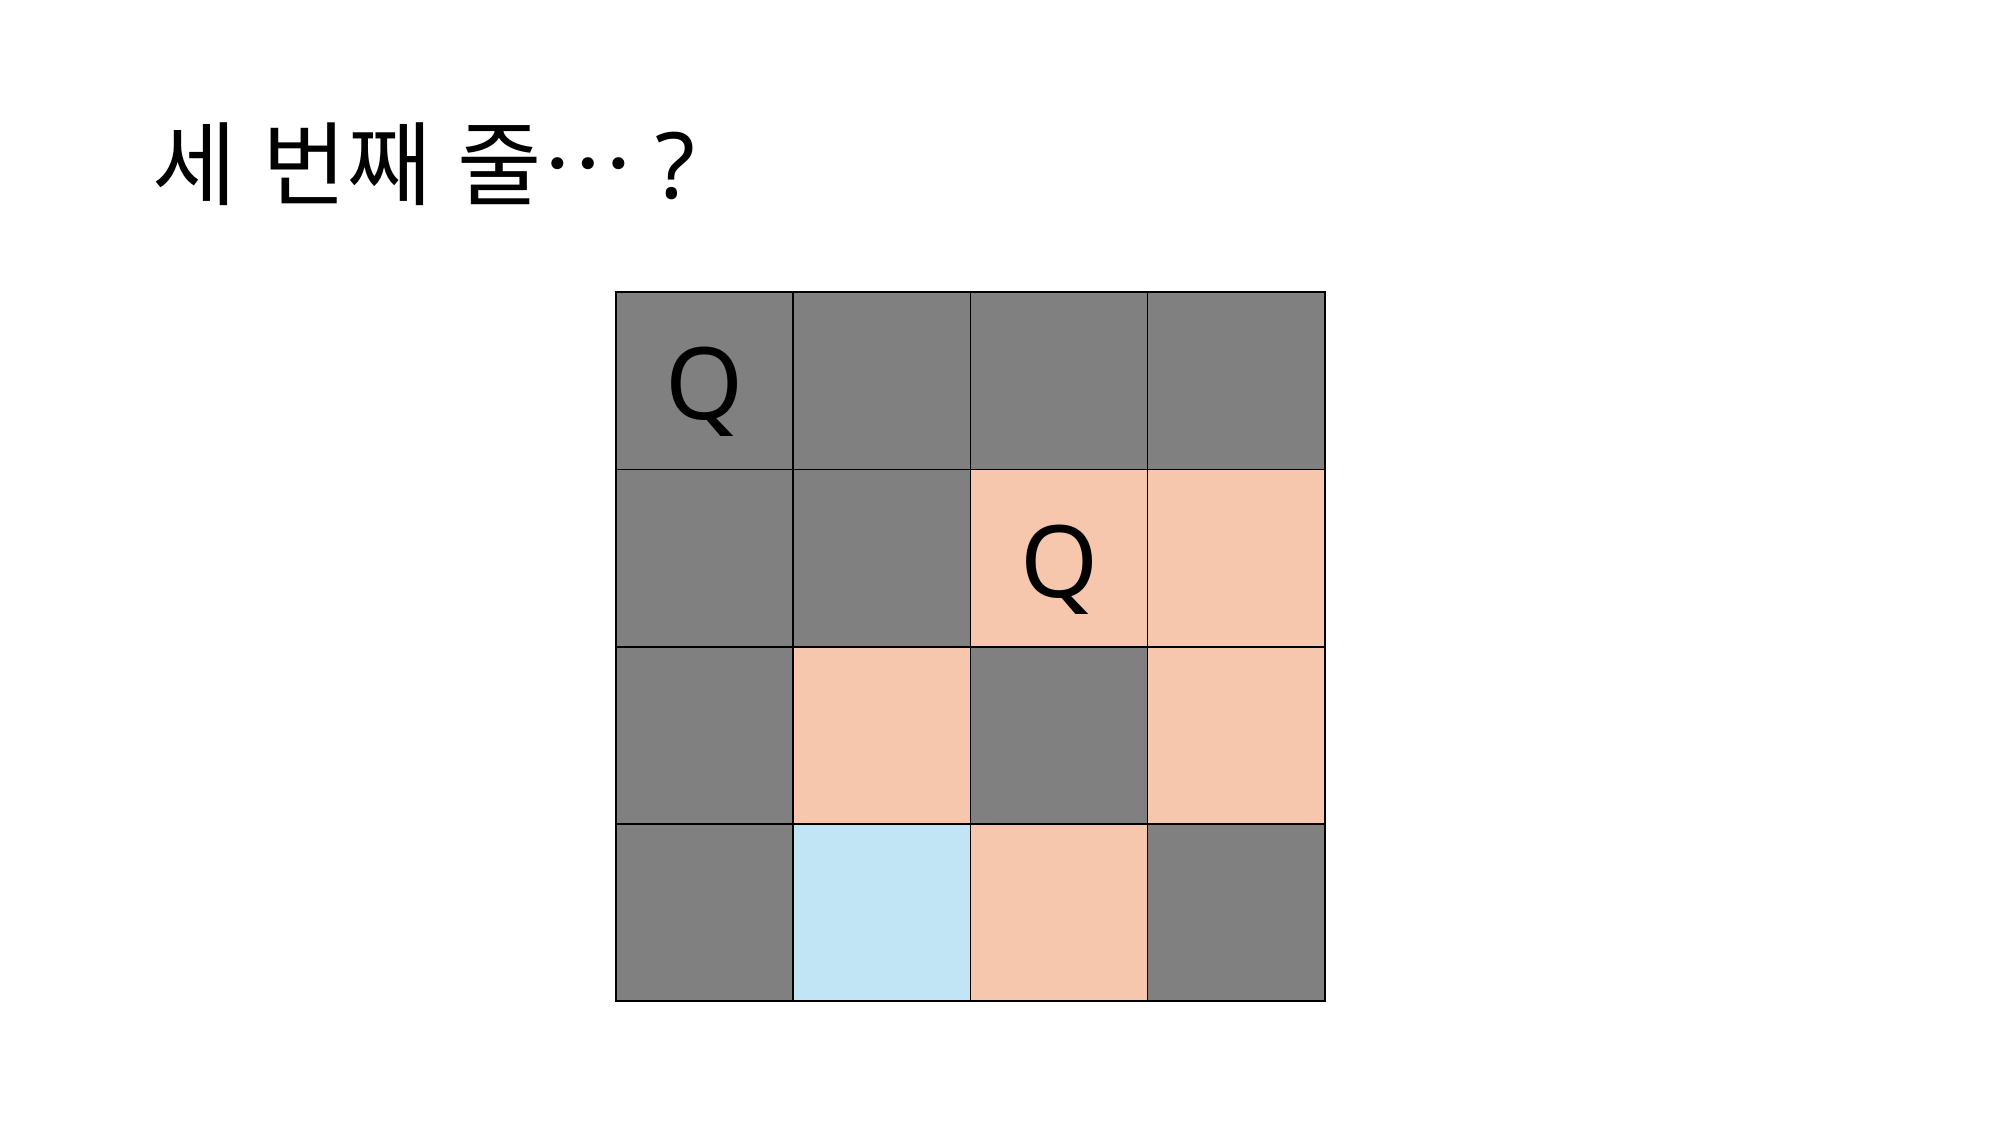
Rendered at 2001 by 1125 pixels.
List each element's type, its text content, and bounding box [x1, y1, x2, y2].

table_cell [1148, 470, 1324, 646]
table_cell [617, 825, 792, 1000]
title 세 번째 줄…? [137, 59, 1863, 278]
table_cell [971, 825, 1147, 1000]
table_header [1148, 293, 1324, 469]
table_cell [617, 648, 792, 823]
table_cell [1148, 648, 1324, 823]
table_cell [1148, 825, 1324, 1000]
table_cell Q [971, 470, 1147, 646]
table_cell [794, 825, 970, 1000]
table_cell [794, 648, 970, 823]
table_cell [971, 648, 1147, 823]
table_header [794, 293, 970, 469]
table_header Q [617, 293, 792, 469]
table_cell [617, 470, 792, 646]
table_header [971, 293, 1147, 469]
table_cell [794, 470, 970, 646]
